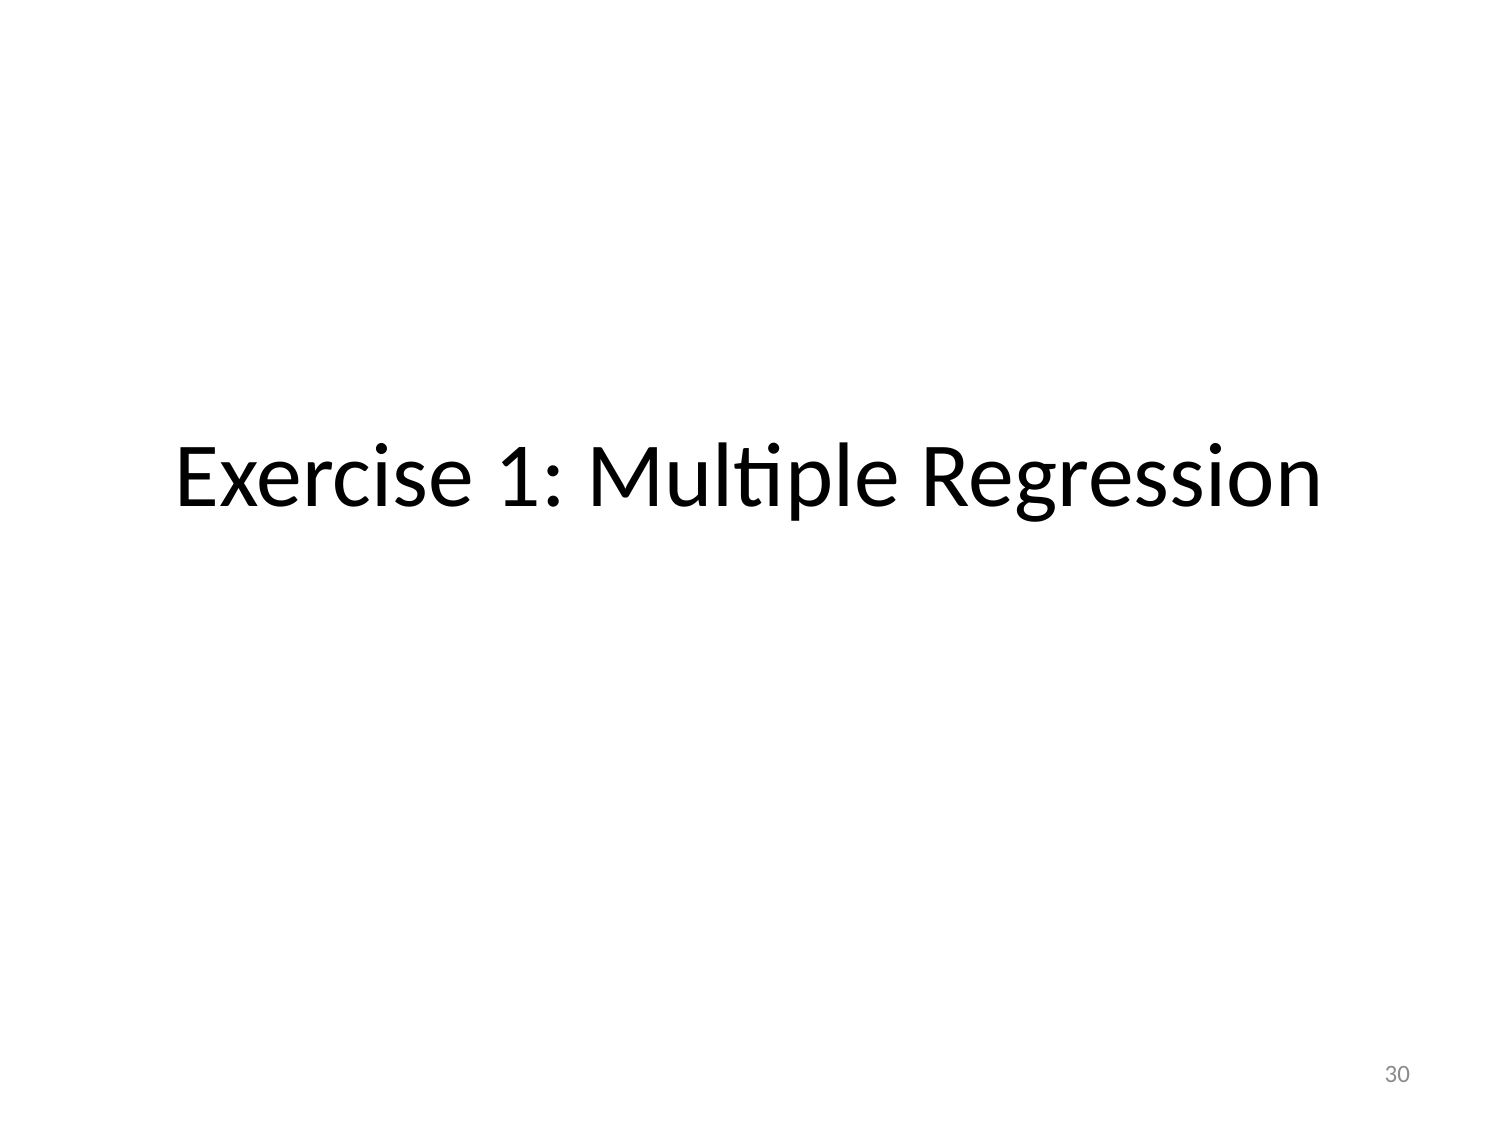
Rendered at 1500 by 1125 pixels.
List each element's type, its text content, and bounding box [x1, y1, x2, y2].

slide_number 30 [1074, 1042, 1425, 1103]
title Exercise 1: Multiple Regression [112, 349, 1388, 591]
